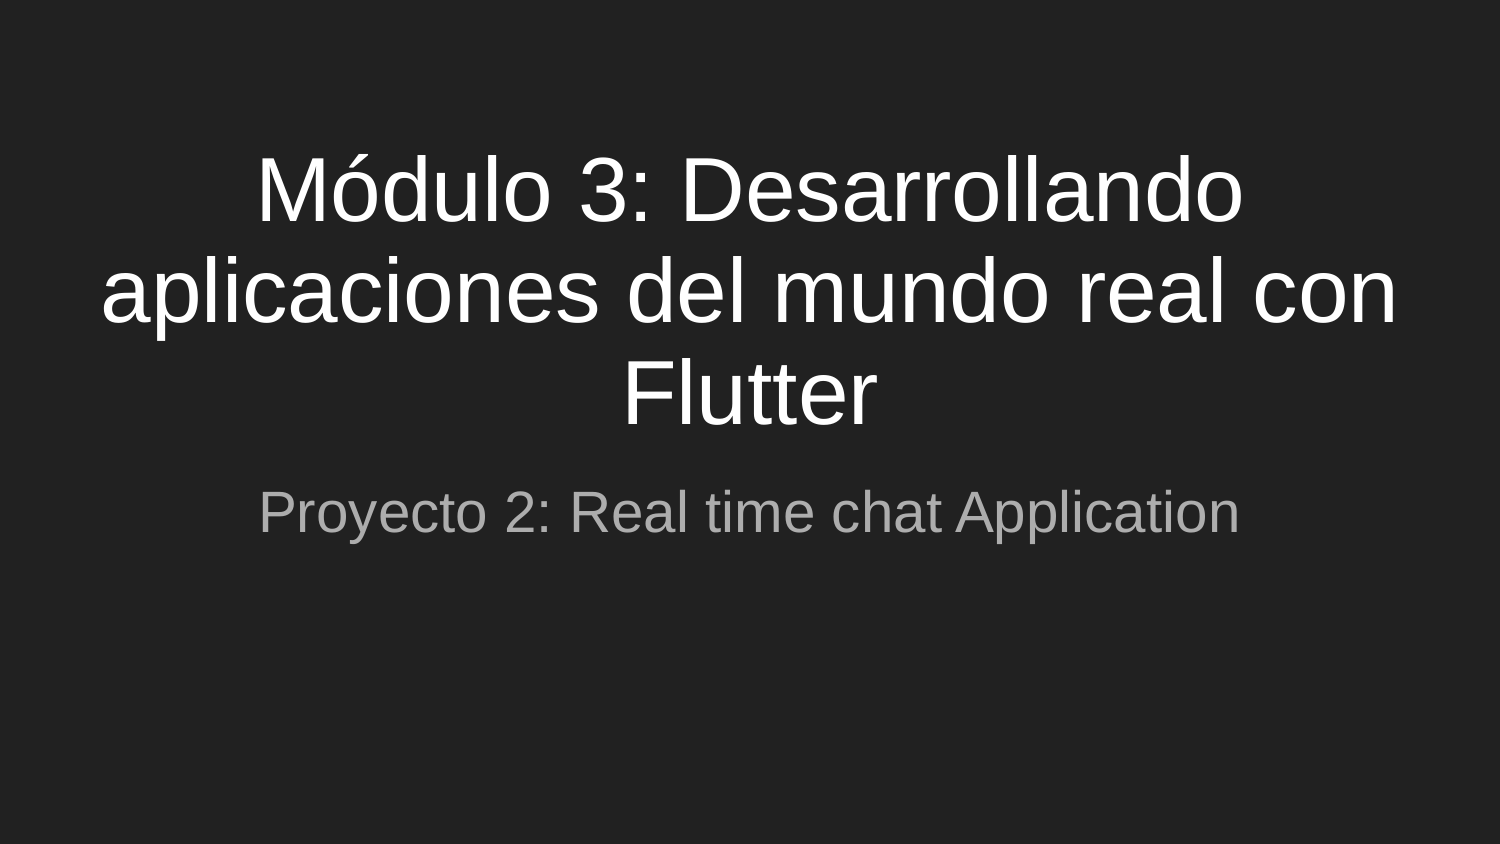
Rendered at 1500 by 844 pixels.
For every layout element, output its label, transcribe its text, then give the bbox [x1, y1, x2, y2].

subtitle Proyecto 2: Real time chat Application [51, 464, 1449, 595]
title Módulo 3: Desarrollando aplicaciones del mundo real con Flutter [51, 122, 1449, 459]
